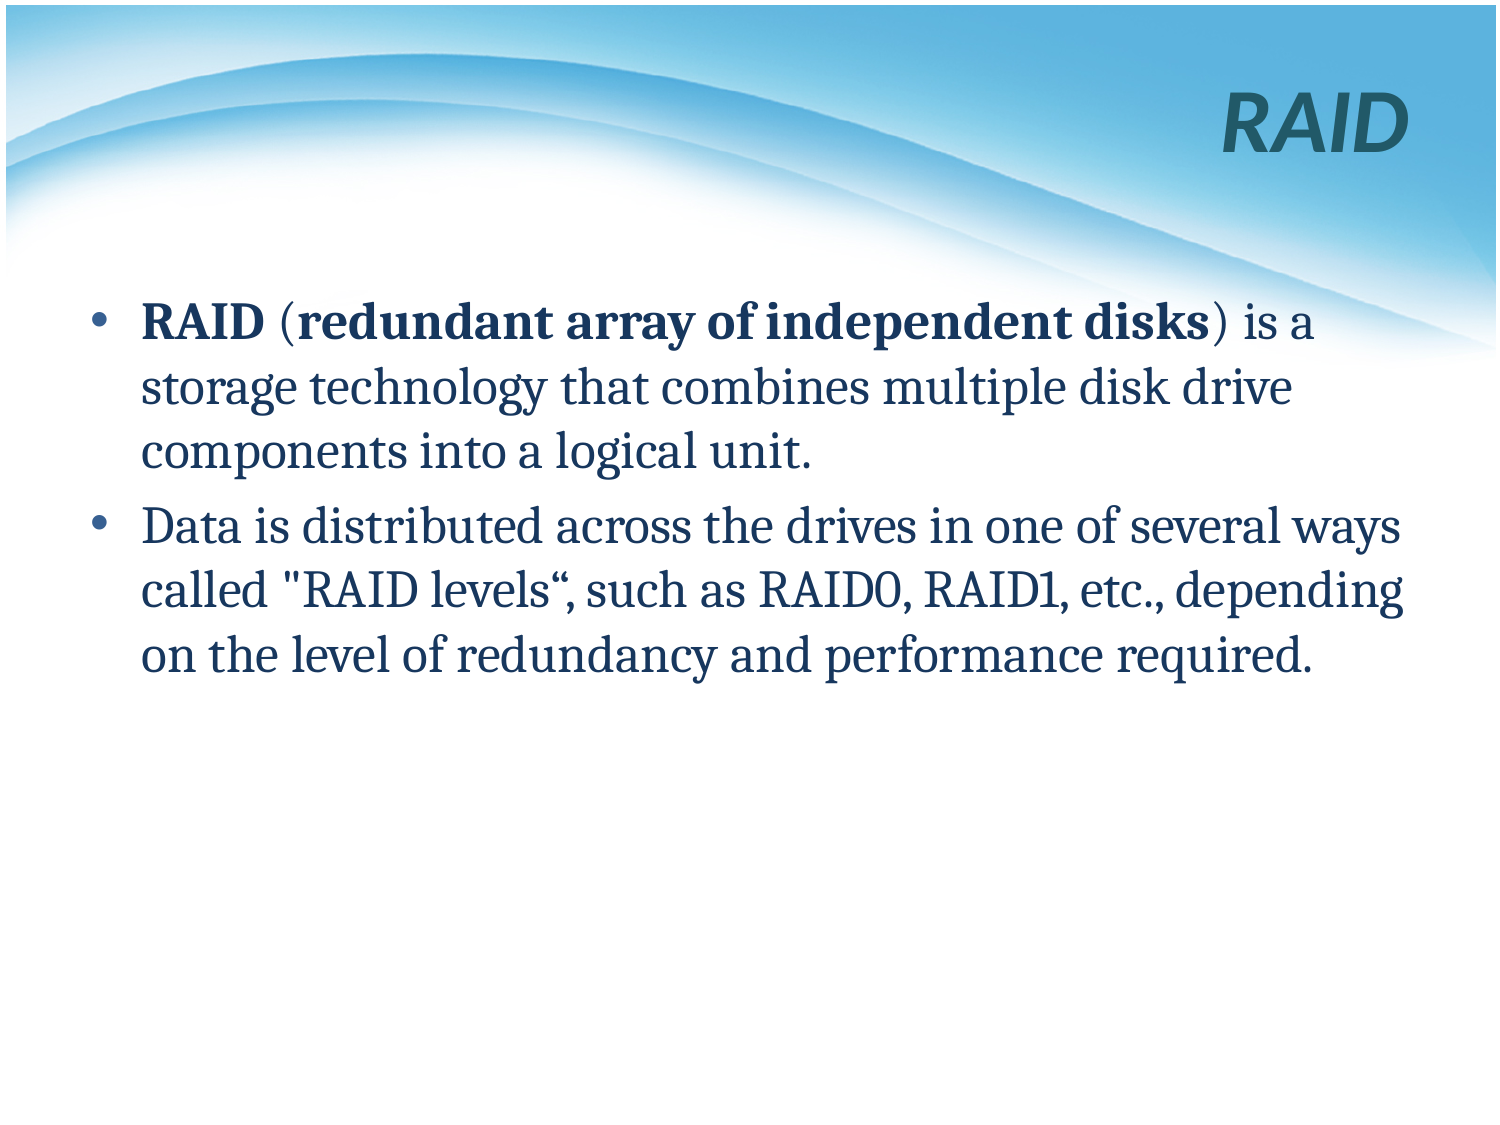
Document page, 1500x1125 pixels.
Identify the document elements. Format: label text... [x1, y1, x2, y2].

list RAID (redundant array of independent disks) is a storage technology that combines multiple disk drive components into a logical unit. Data is distributed across the drives in one of several ways called "RAID levels“, such as RAID0, RAID1, etc., depending on the level of redundancy and performance required. [75, 278, 1425, 752]
title RAID [75, 45, 1425, 188]
picture [0, 0, 1500, 1125]
